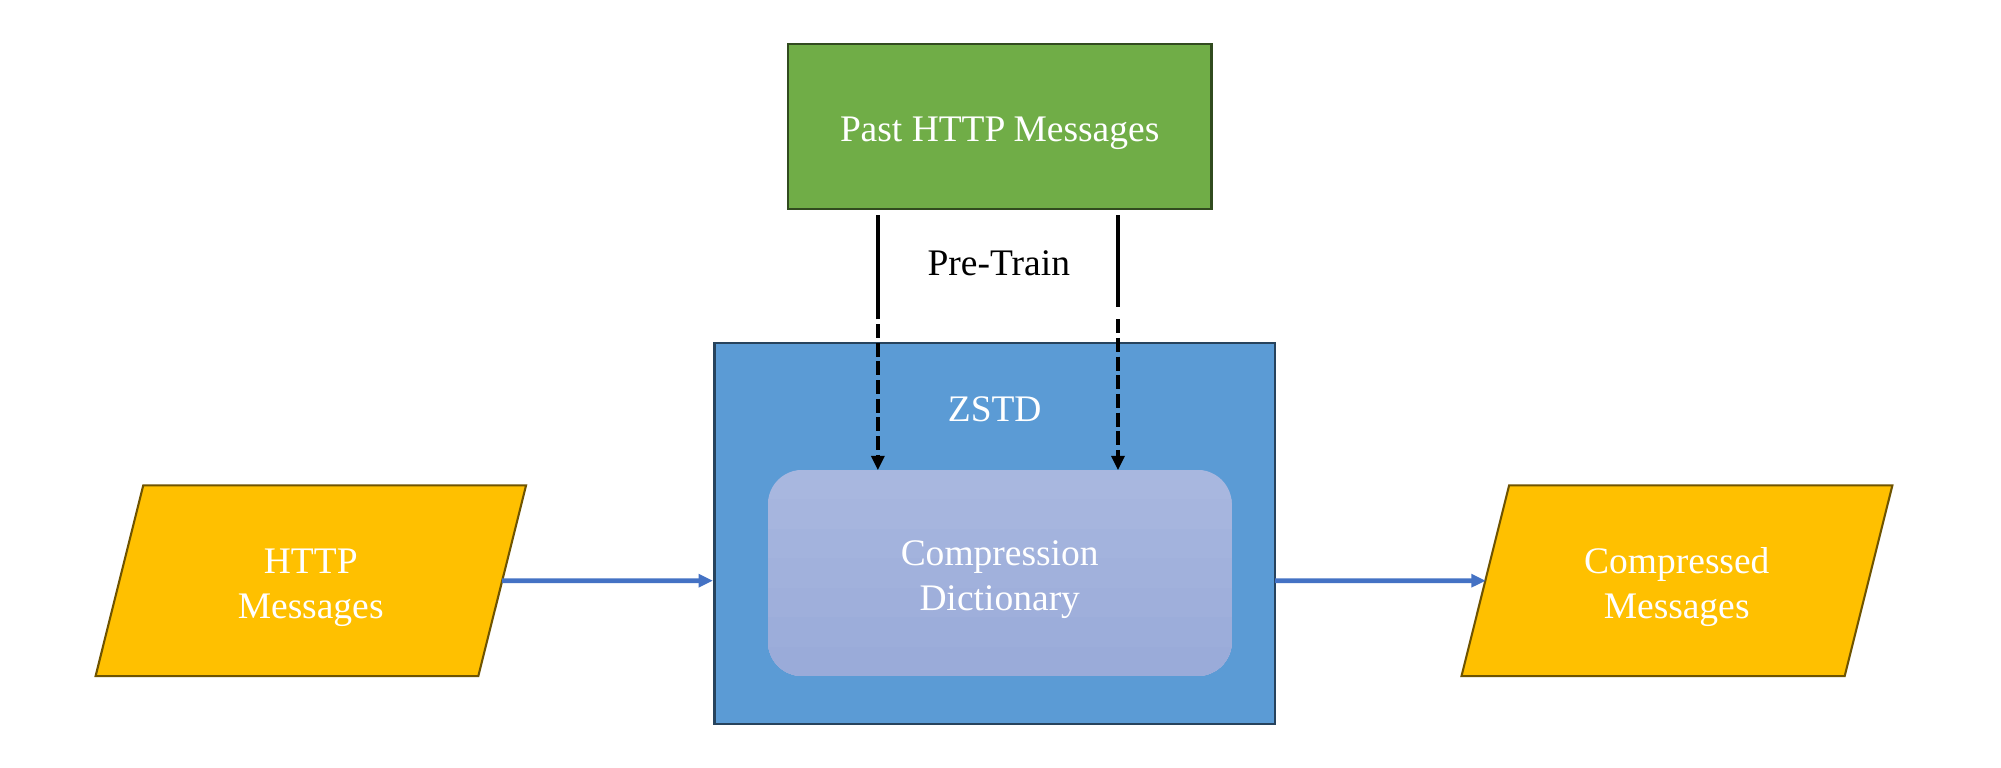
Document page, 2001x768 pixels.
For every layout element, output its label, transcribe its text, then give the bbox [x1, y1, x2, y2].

text_box HTTP Messages [94, 484, 528, 678]
text_box Compression Dictionary [767, 469, 1233, 677]
text_box ZSTD [713, 342, 1276, 725]
text_box Past HTTP Messages [787, 43, 1213, 210]
text_box Compressed Messages [1460, 484, 1894, 678]
text_box Pre-Train [912, 230, 1087, 291]
